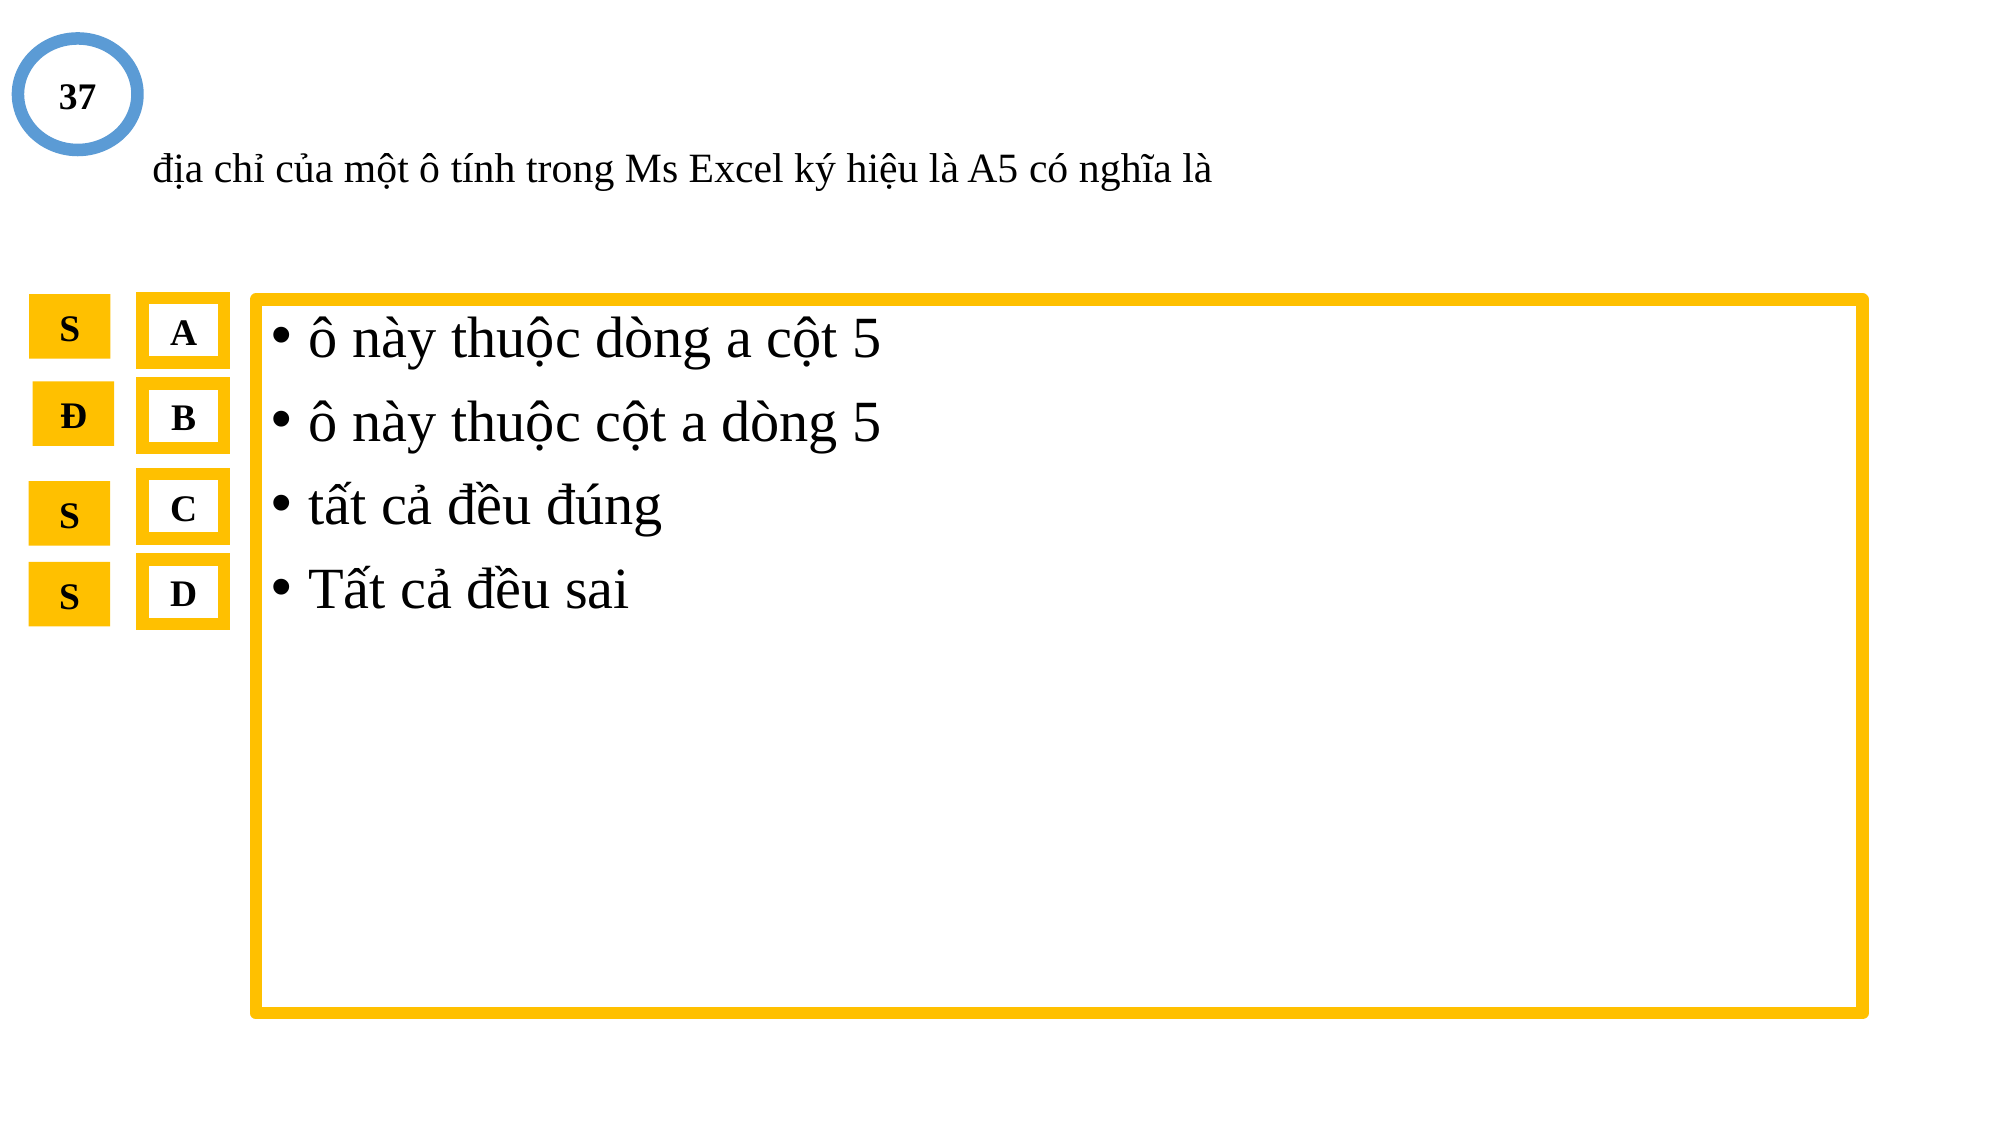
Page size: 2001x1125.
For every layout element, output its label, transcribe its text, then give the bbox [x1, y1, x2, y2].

text_box S [28, 293, 112, 360]
text_box S [28, 480, 111, 547]
title địa chỉ của một ô tính trong Ms Excel ký hiệu là A5 có nghĩa là [137, 59, 1863, 278]
list ô này thuộc dòng a cột 5 ô này thuộc cột a dòng 5 tất cả đều đúng Tất cả đều sai [250, 293, 1869, 1019]
text_box S [28, 561, 111, 627]
text_box C [142, 473, 225, 539]
text_box 37 [16, 37, 139, 152]
text_box B [142, 382, 225, 449]
text_box A [142, 297, 225, 364]
text_box Đ [32, 380, 115, 447]
text_box D [142, 558, 225, 625]
